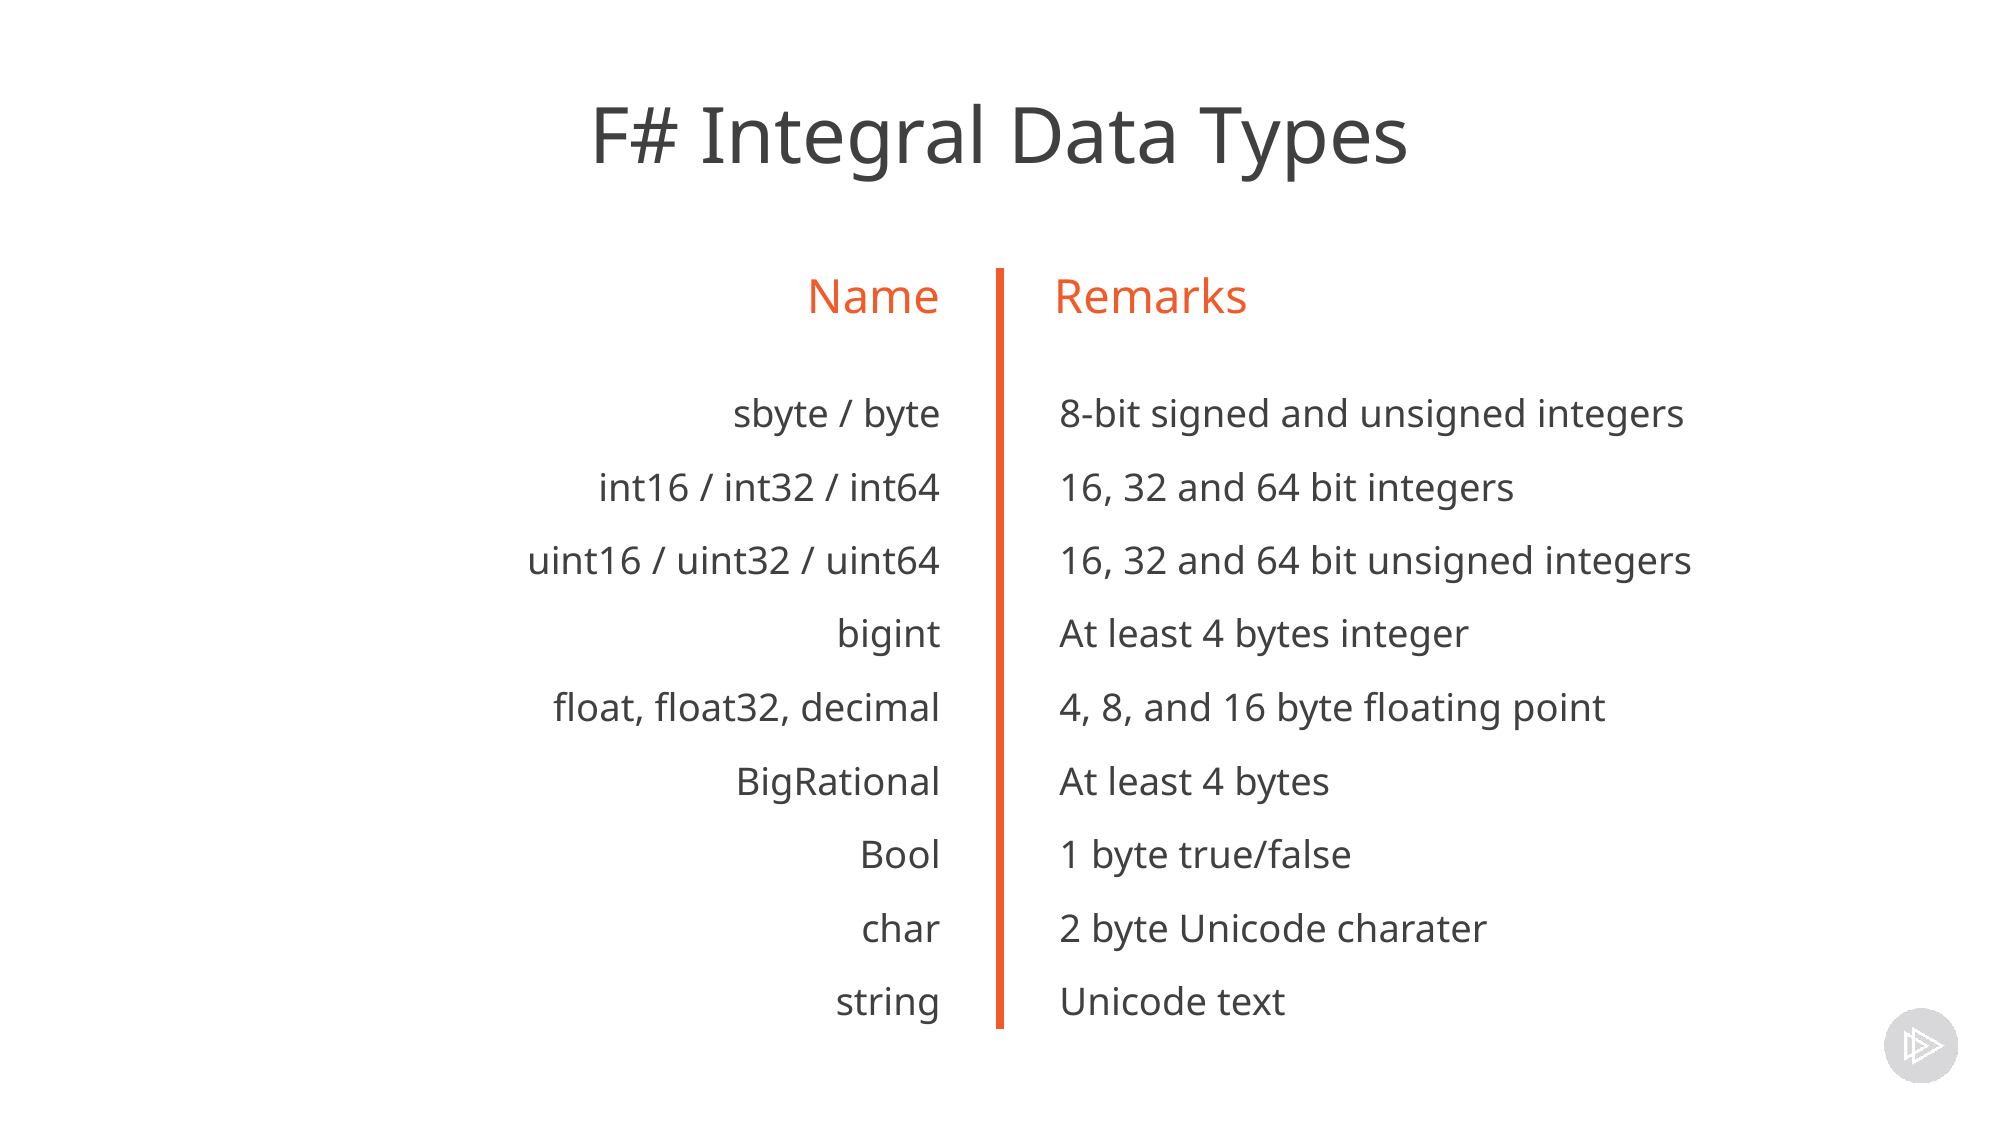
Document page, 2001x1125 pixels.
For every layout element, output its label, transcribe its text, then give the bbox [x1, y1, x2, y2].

title F# Integral Data Types [137, 93, 1863, 183]
list 8-bit signed and unsigned integers 16, 32 and 64 bit integers 16, 32 and 64 bit unsigned integers At least 4 bytes integer 4, 8, and 16 byte floating point At least 4 bytes 1 byte true/false 2 byte Unicode charater Unicode text [1044, 386, 1912, 1032]
list sbyte / byte int16 / int32 / int64 uint16 / uint32 / uint64 bigint float, float32, decimal BigRational Bool char string [88, 386, 956, 1032]
list Remarks [1044, 258, 1912, 333]
list Name [88, 258, 956, 333]
